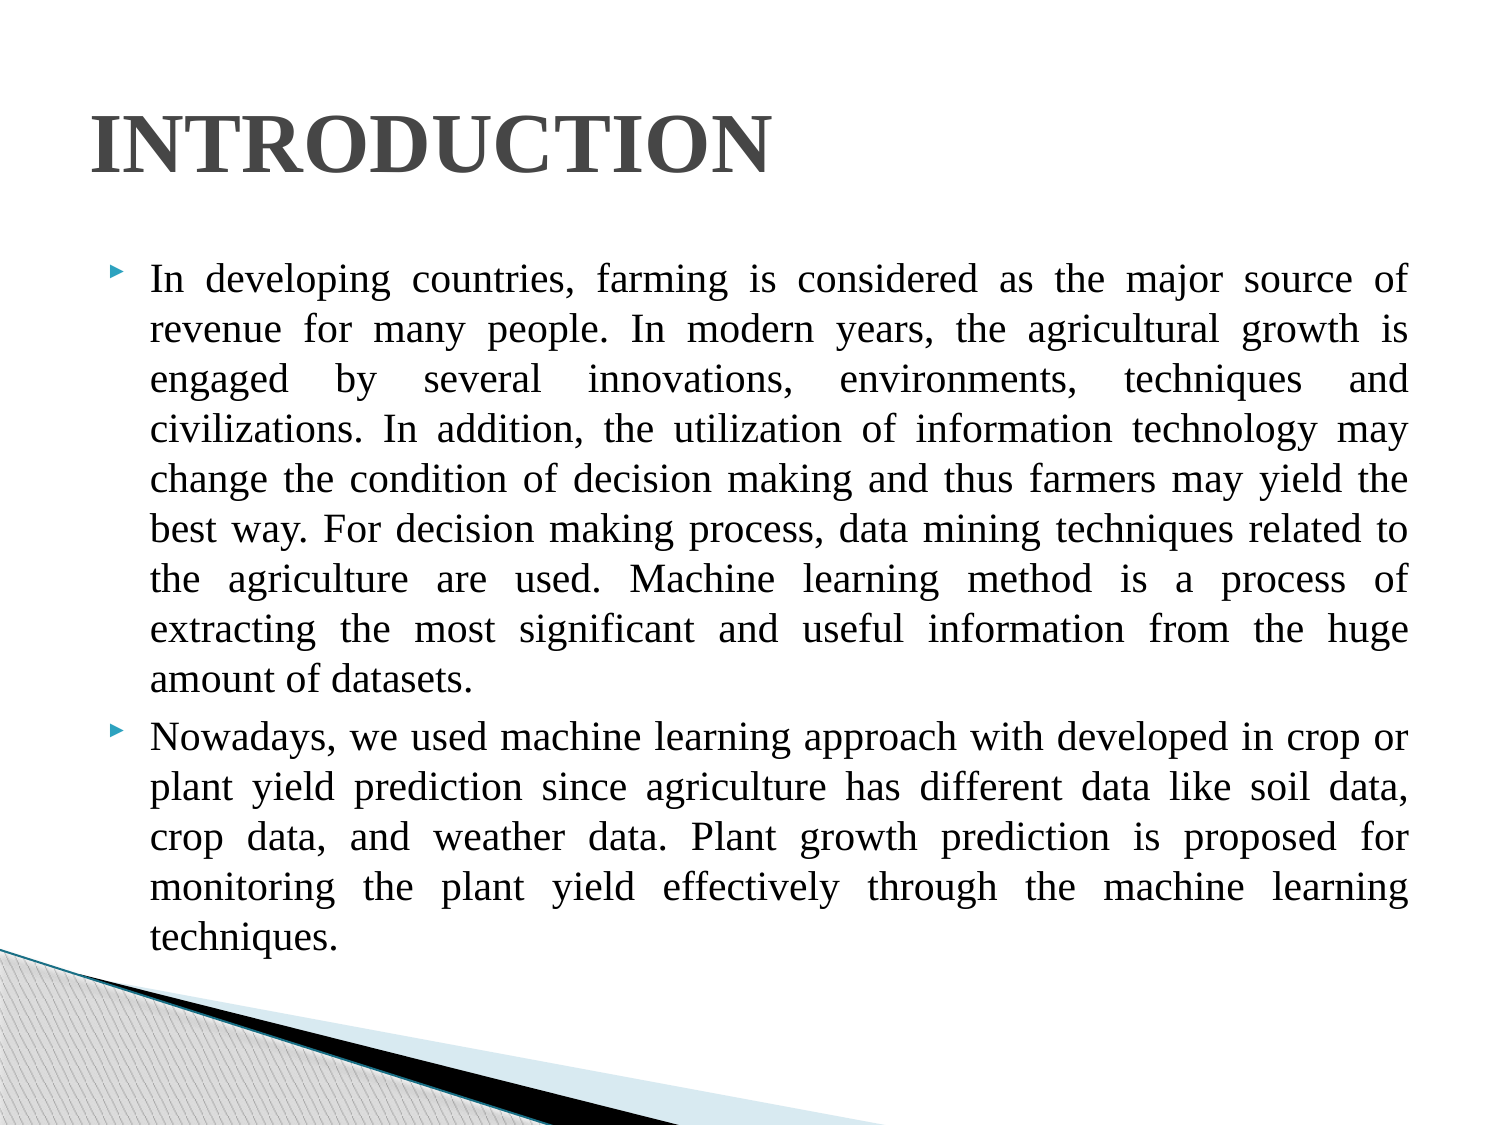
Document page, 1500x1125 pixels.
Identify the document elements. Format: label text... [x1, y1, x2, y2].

list In developing countries, farming is considered as the major source of revenue for many people. In modern years, the agricultural growth is engaged by several innovations, environments, techniques and civilizations. In addition, the utilization of information technology may change the condition of decision making and thus farmers may yield the best way. For decision making process, data mining techniques related to the agriculture are used. Machine learning method is a process of extracting the most significant and useful information from the huge amount of datasets. Nowadays, we used machine learning approach with developed in crop or plant yield prediction since agriculture has different data like soil data, crop data, and weather data. Plant growth prediction is proposed for monitoring the plant yield effectively through the machine learning techniques. [75, 243, 1425, 986]
title INTRODUCTION [75, 45, 1425, 233]
